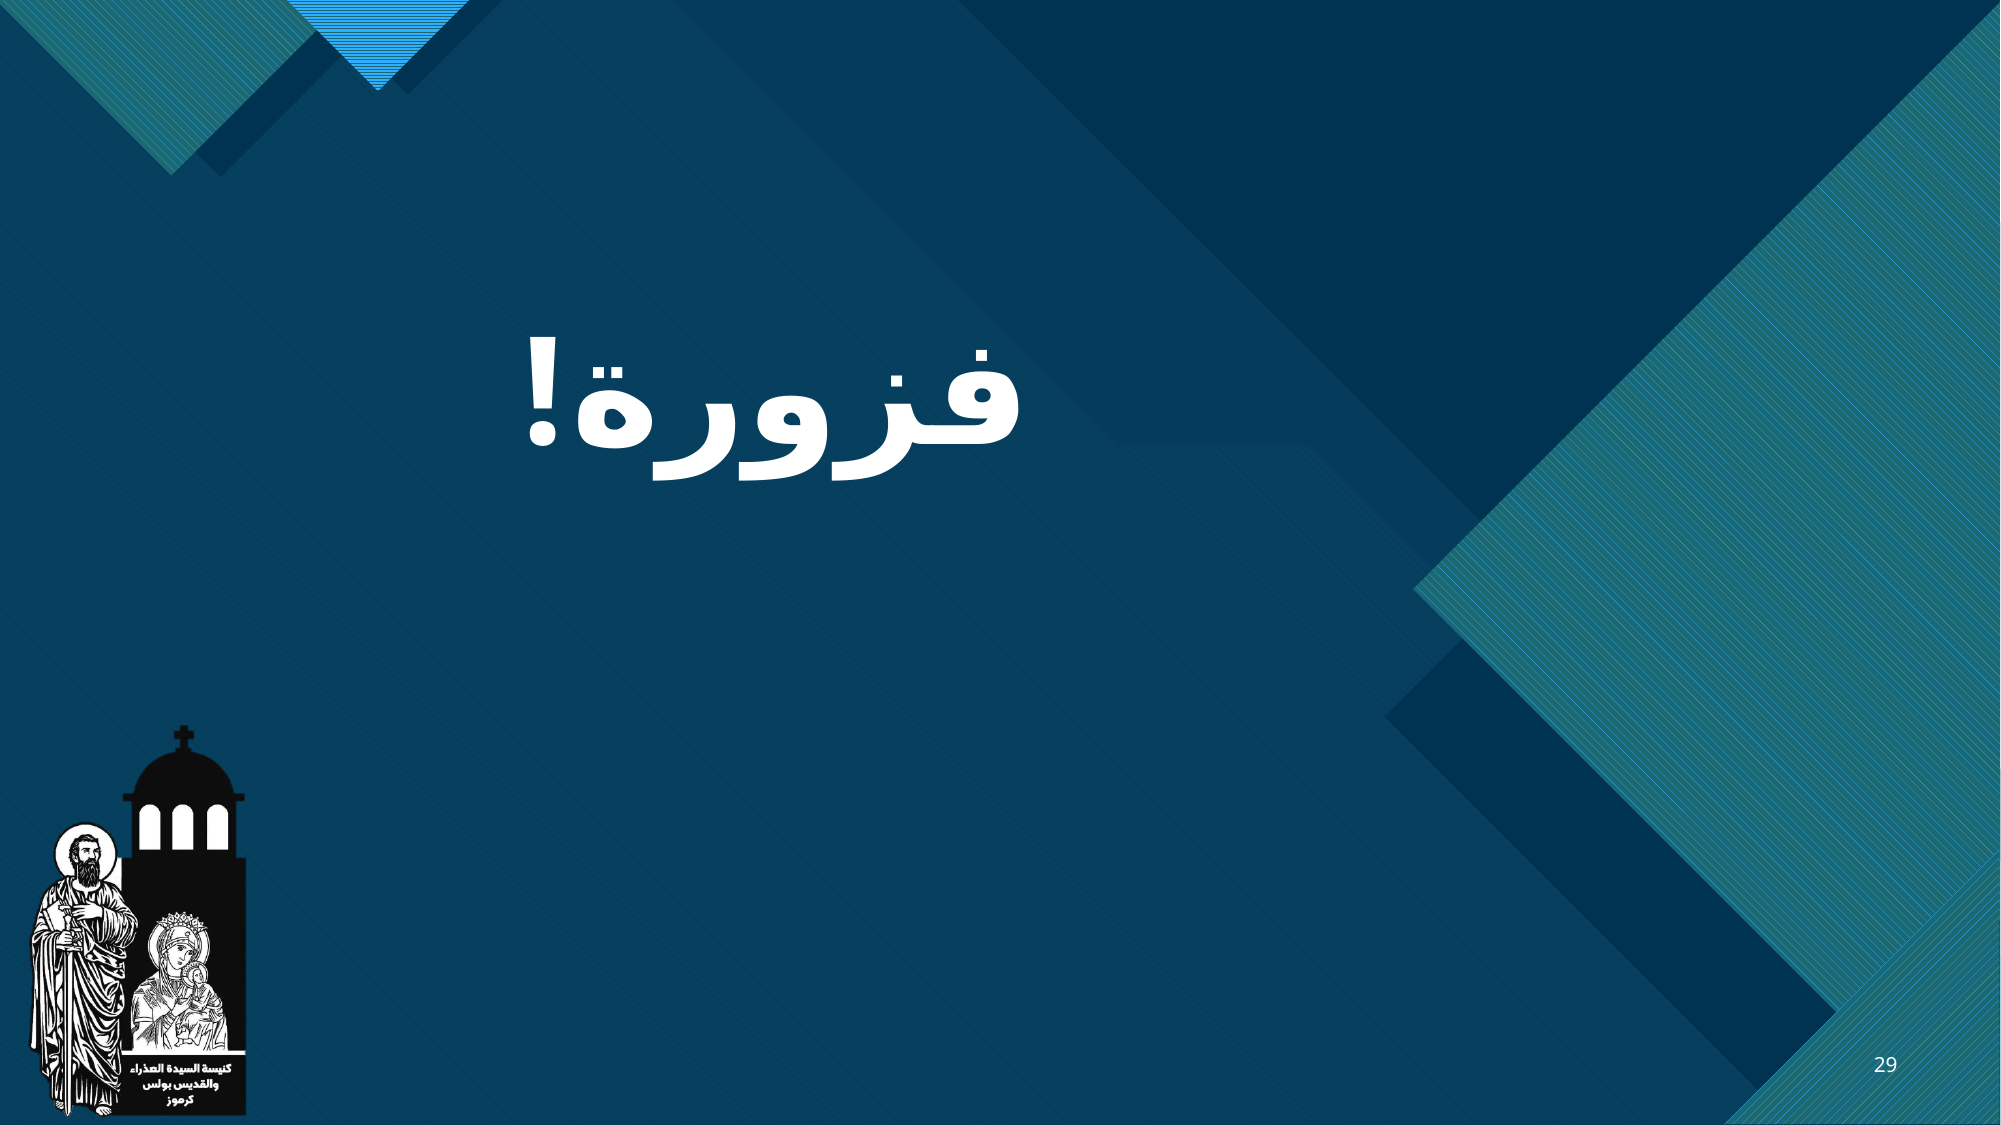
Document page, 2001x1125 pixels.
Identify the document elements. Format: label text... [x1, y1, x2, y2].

picture [29, 726, 246, 1118]
title فزورة! [315, 259, 1046, 485]
slide_number 29 [1845, 1035, 1913, 1096]
text_box أخضر [1415, 427, 2001, 1125]
